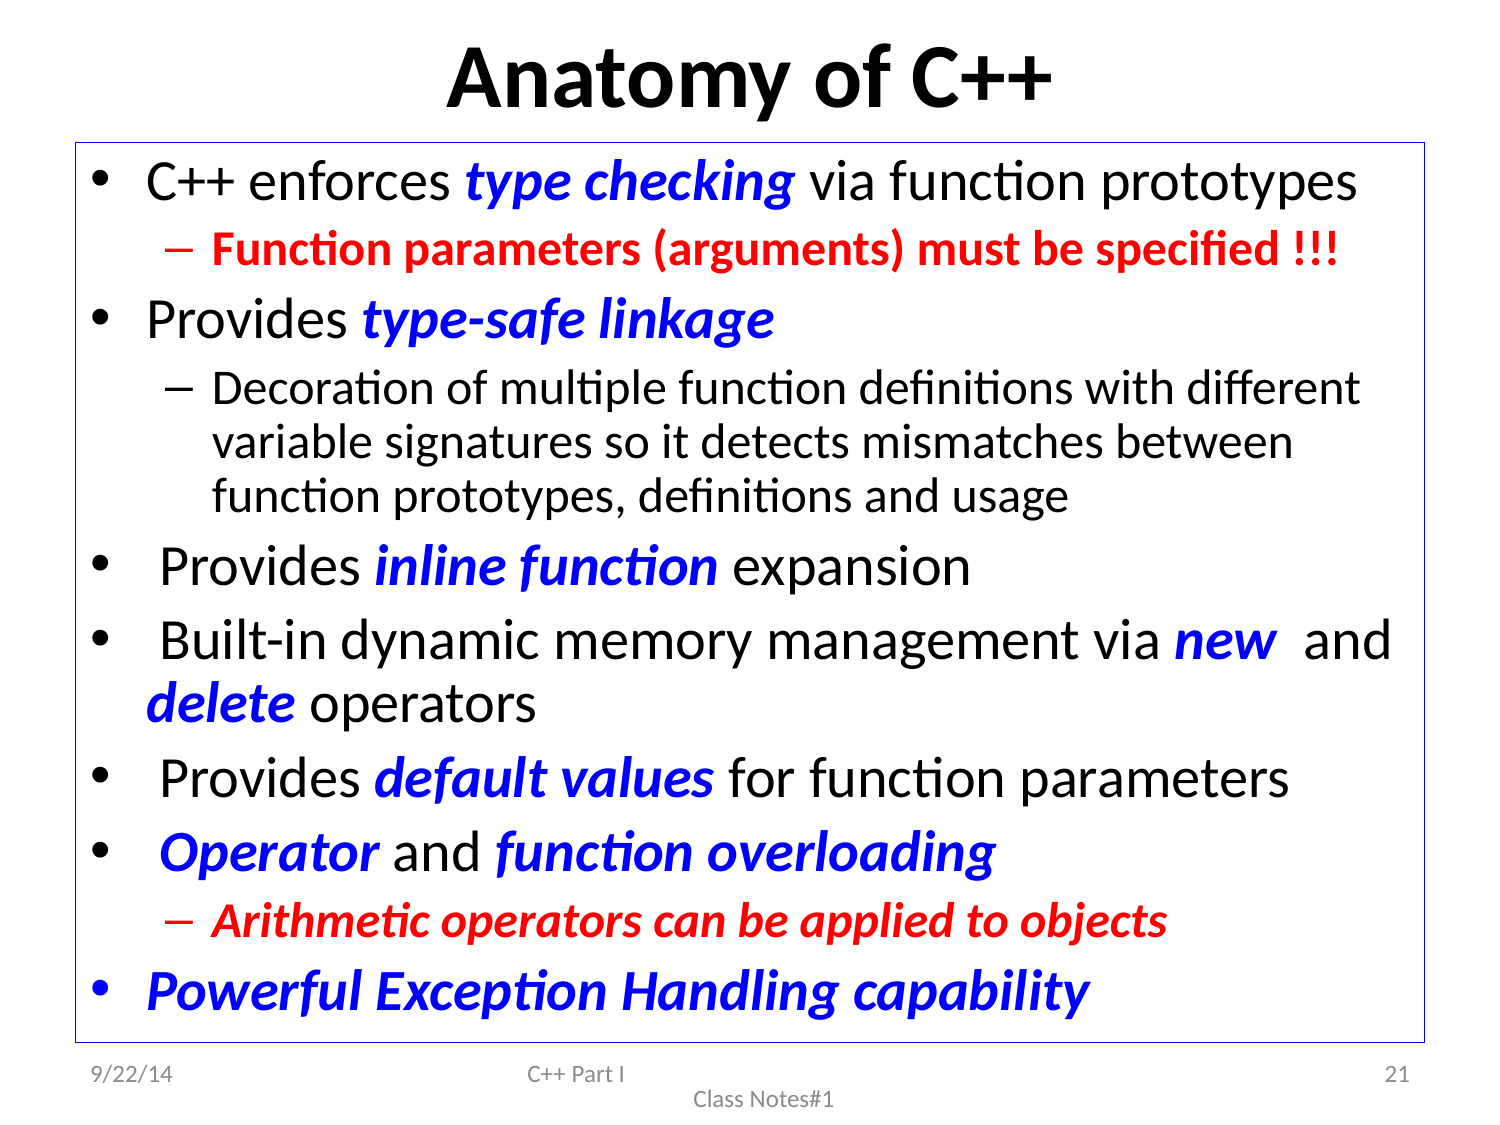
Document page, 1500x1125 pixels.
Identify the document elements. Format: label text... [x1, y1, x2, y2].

footer C++ Part I Class Notes#1 [512, 1042, 988, 1103]
slide_number 21 [1074, 1042, 1425, 1103]
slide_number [75, 1042, 425, 1103]
list C++ enforces type checking via function prototypes Function parameters (arguments) must be specified !!! Provides type-safe linkage Decoration of multiple function definitions with different variable signatures so it detects mismatches between function prototypes, definitions and usage Provides inline function expansion Built-in dynamic memory management via new and delete operators Provides default values for function parameters Operator and function overloading Arithmetic operators can be applied to objects Powerful Exception Handling capability [75, 142, 1425, 1043]
title Anatomy of C++ [75, 0, 1425, 142]
